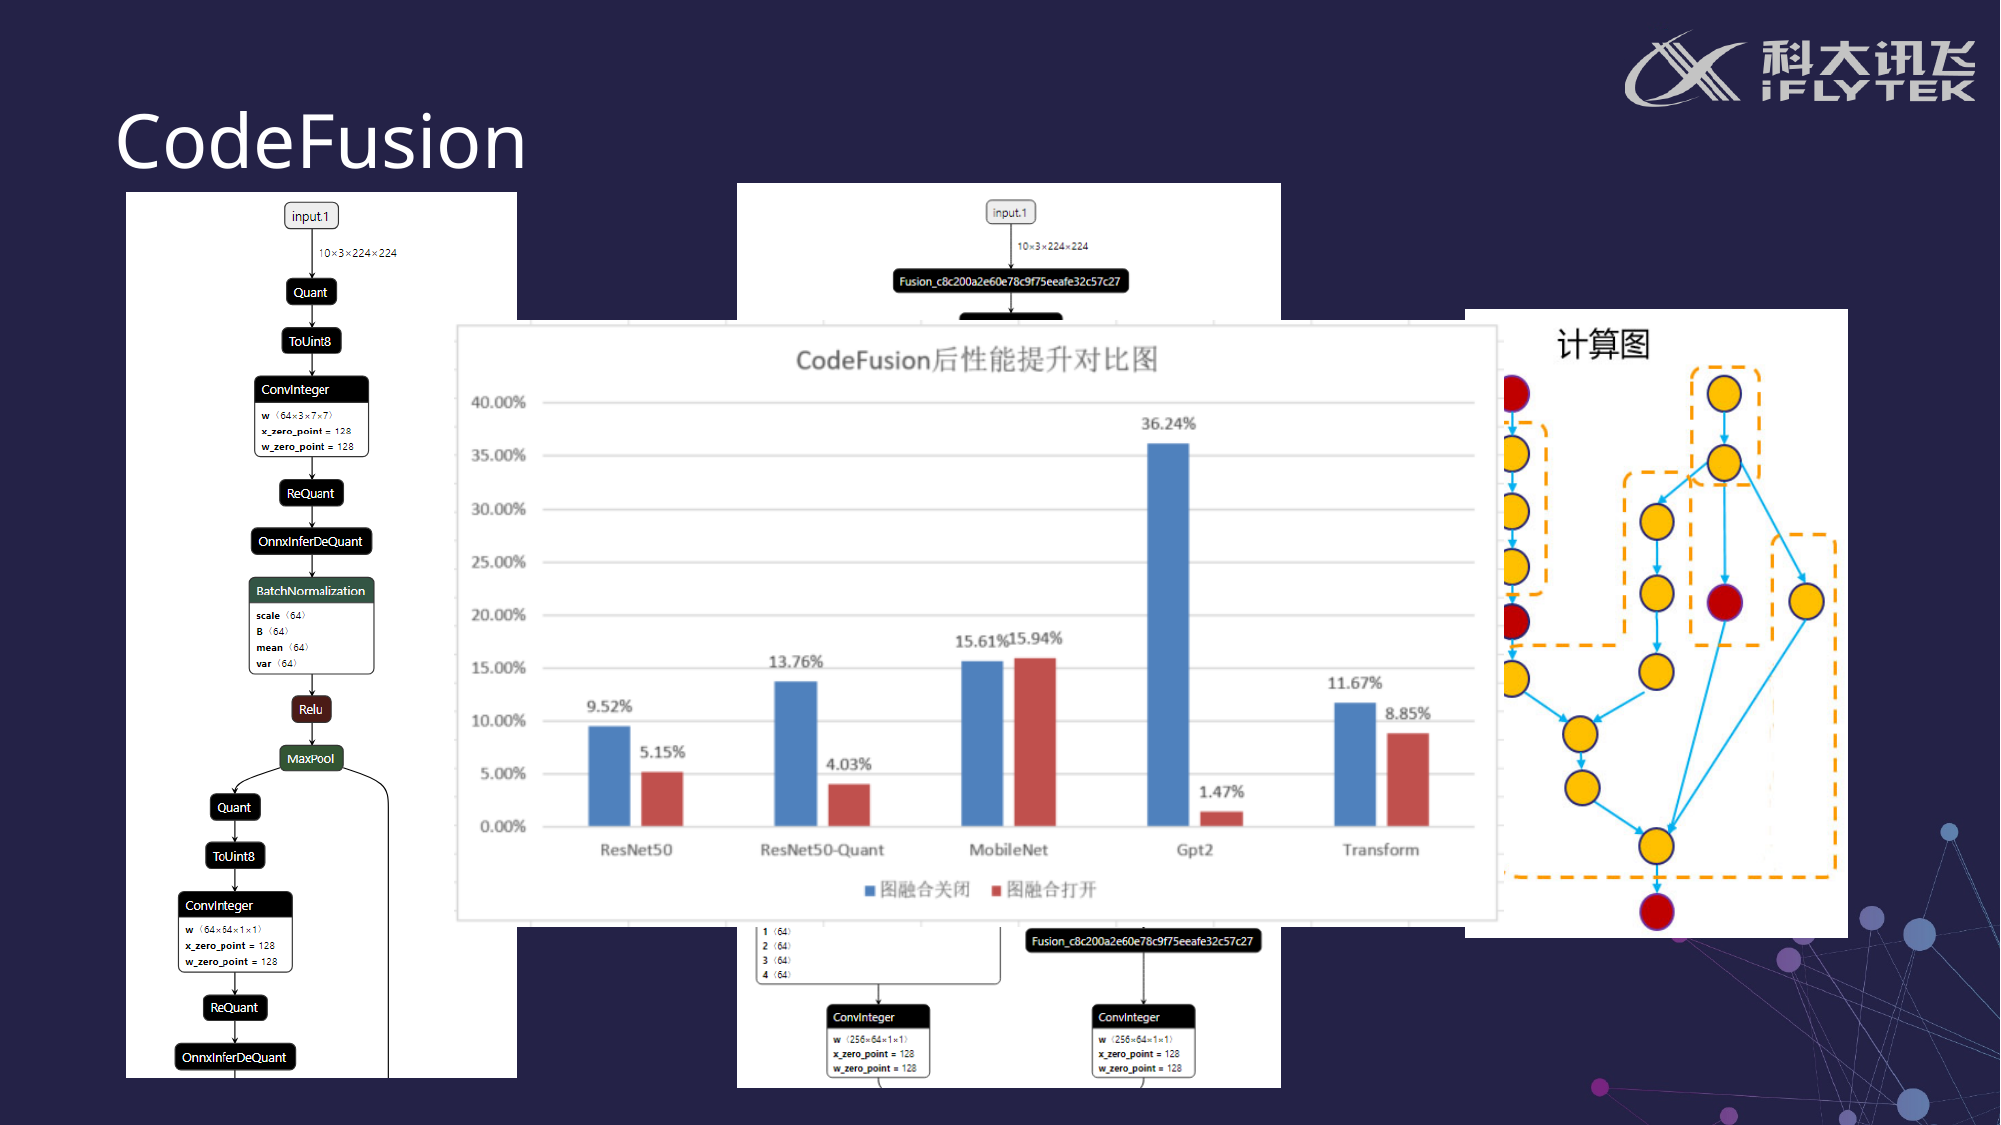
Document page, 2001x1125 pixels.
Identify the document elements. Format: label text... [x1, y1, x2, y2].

picture [0, 0, 2000, 1125]
title CodeFusion [99, 45, 1900, 233]
